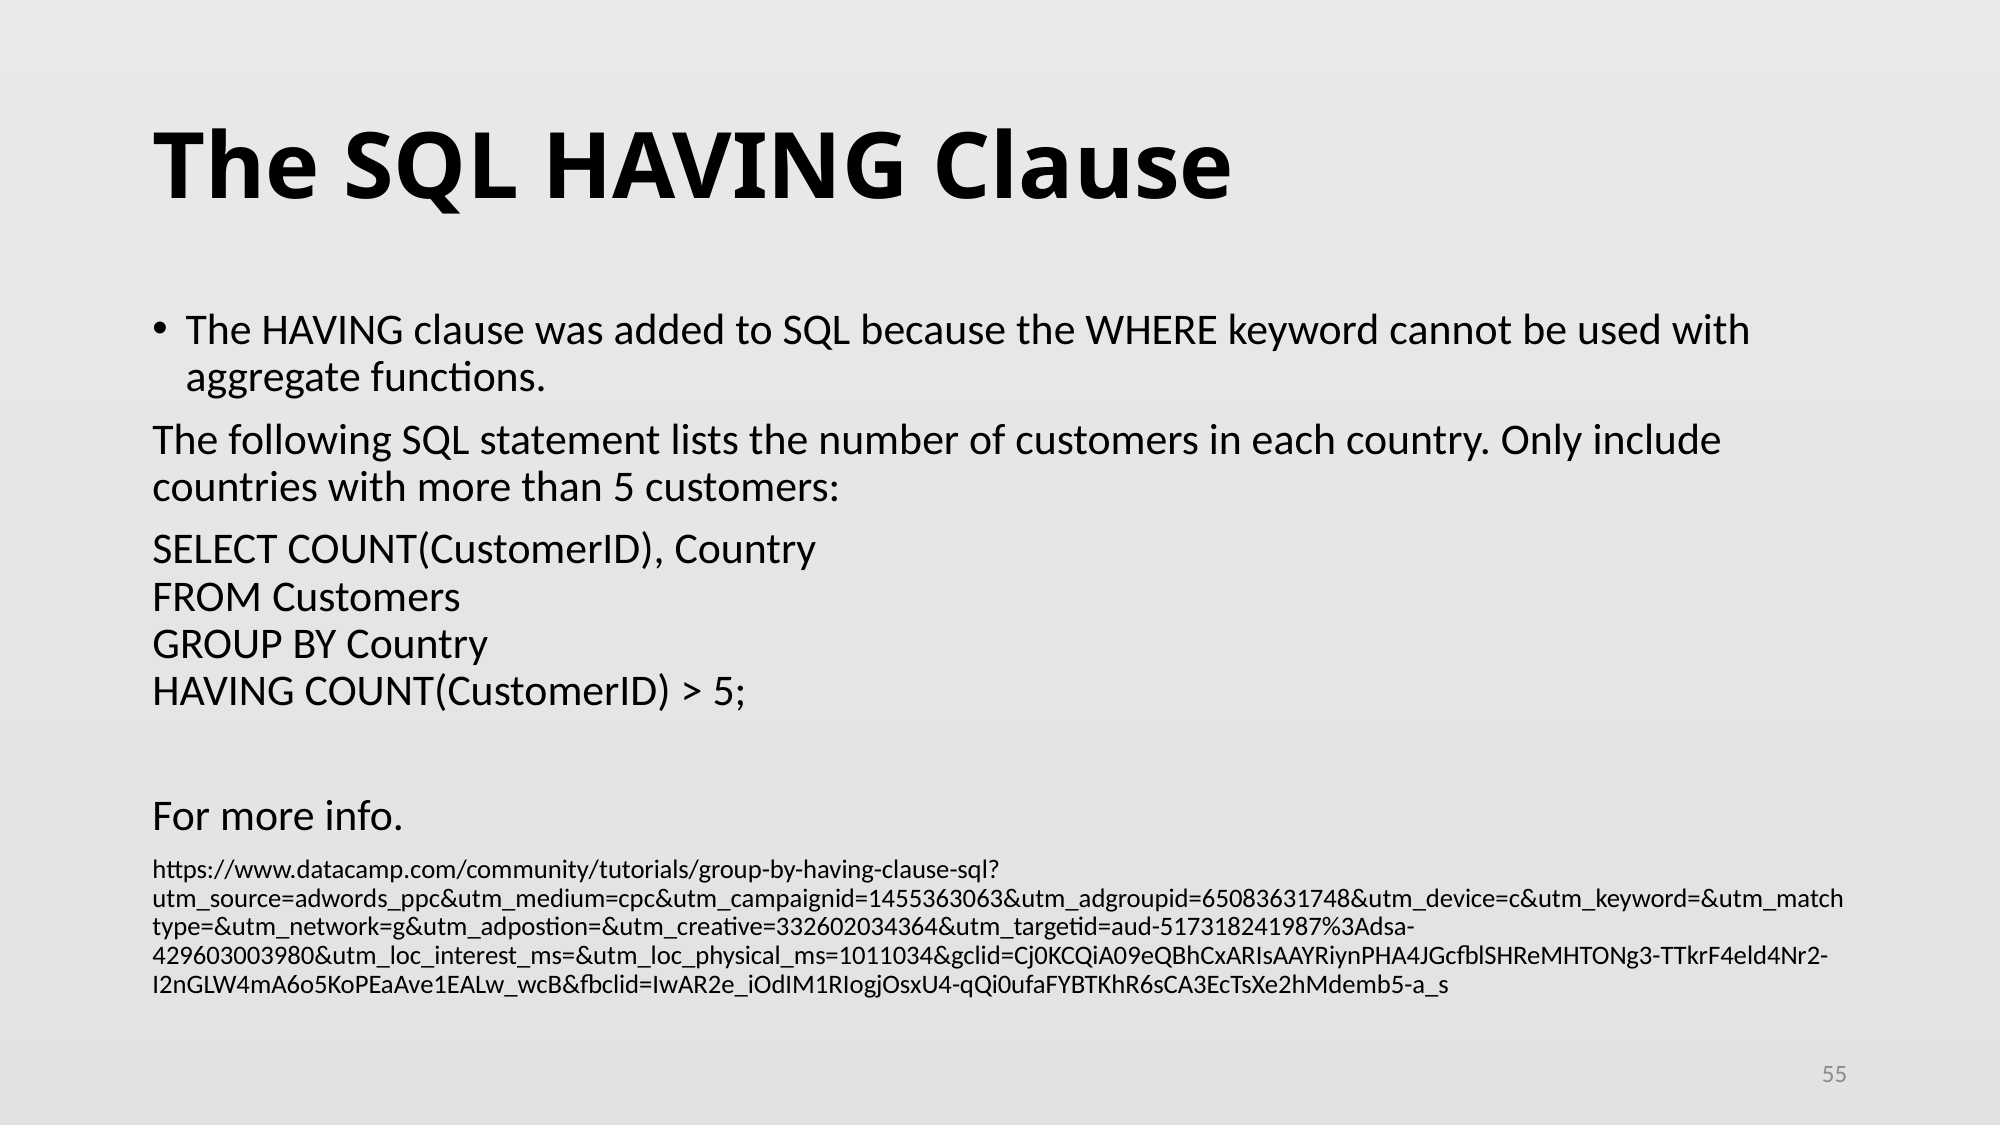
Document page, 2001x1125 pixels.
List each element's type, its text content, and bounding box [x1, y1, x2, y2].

slide_number 55 [1412, 1042, 1863, 1103]
title The SQL HAVING Clause [137, 59, 1863, 278]
list The HAVING clause was added to SQL because the WHERE keyword cannot be used with aggregate functions. The following SQL statement lists the number of customers in each country. Only include countries with more than 5 customers: SELECT COUNT(CustomerID), Country FROM Customers GROUP BY Country HAVING COUNT(CustomerID) > 5; For more info. https://www.datacamp.com/community/tutorials/group-by-having-clause-sql?utm_source=adwords_ppc&utm_medium=cpc&utm_campaignid=1455363063&utm_adgroupid=65083631748&utm_device=c&utm_keyword=&utm_matchtype=&utm_network=g&utm_adpostion=&utm_creative=332602034364&utm_targetid=aud-517318241987%3Adsa-429603003980&utm_loc_interest_ms=&utm_loc_physical_ms=1011034&gclid=Cj0KCQiA09eQBhCxARIsAAYRiynPHA4JGcfblSHReMHTONg3-TTkrF4eld4Nr2-I2nGLW4mA6o5KoPEaAve1EALw_wcB&fbclid=IwAR2e_iOdIM1RIogjOsxU4-qQi0ufaFYBTKhR6sCA3EcTsXe2hMdemb5-a_s [137, 299, 1863, 1014]
